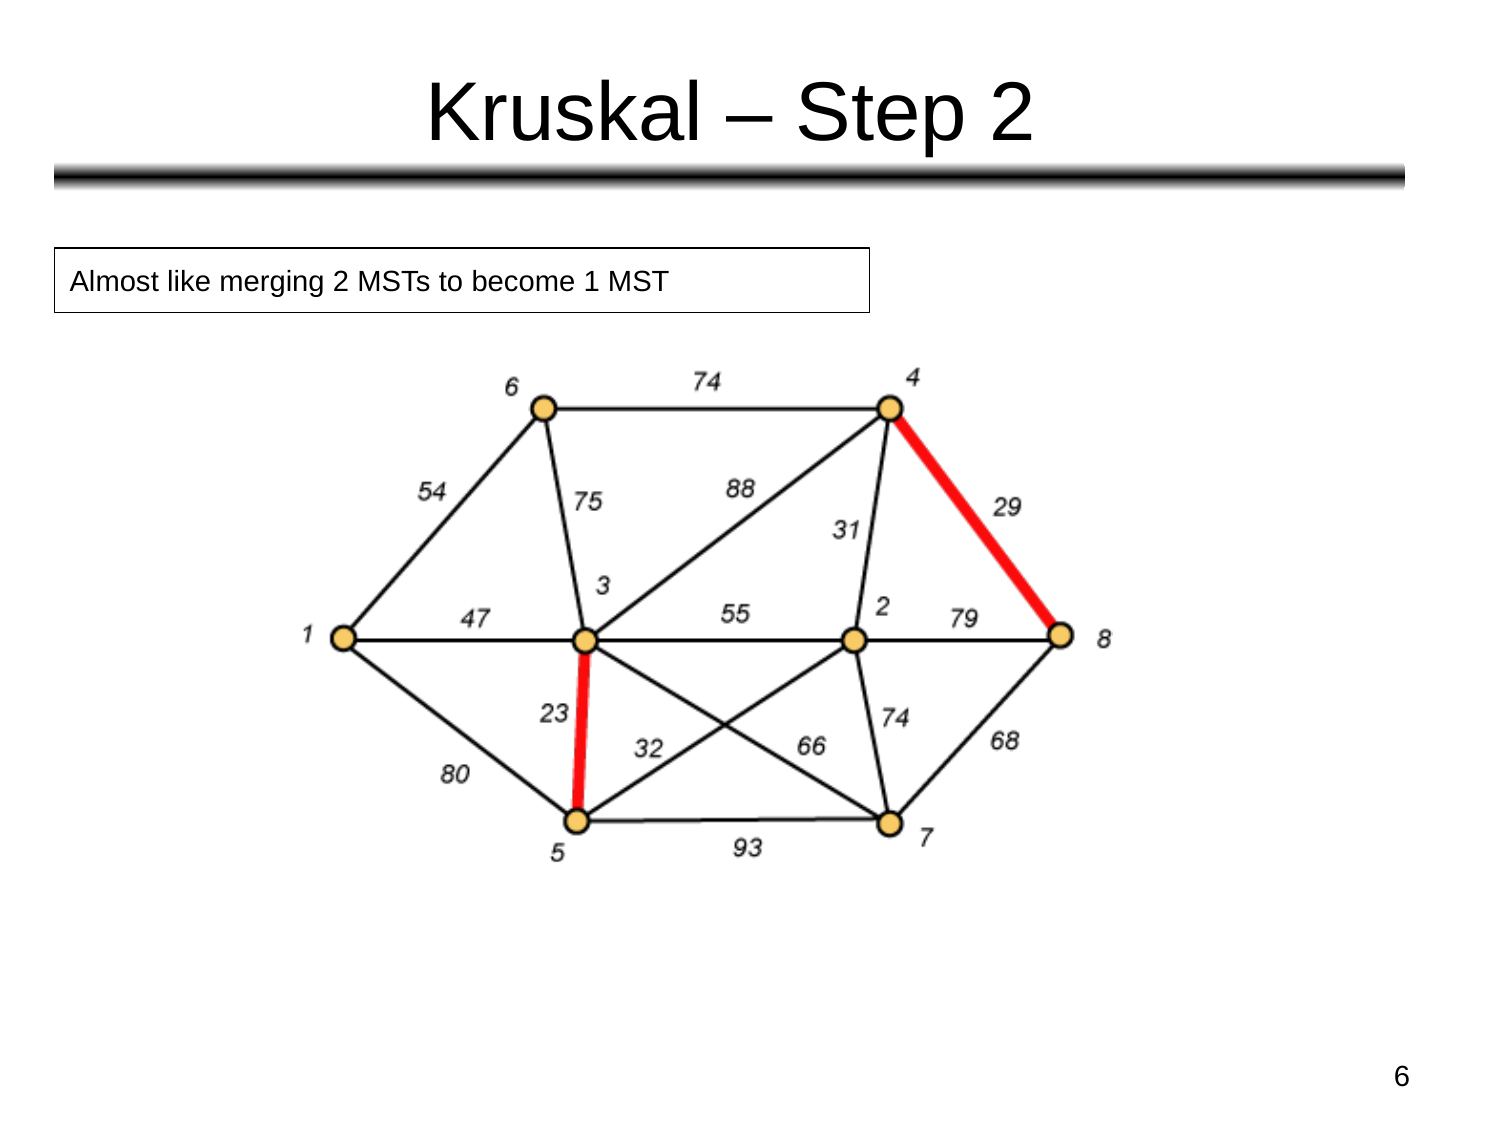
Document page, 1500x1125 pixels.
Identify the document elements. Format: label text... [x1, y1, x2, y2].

text_box Almost like merging 2 MSTs to become 1 MST [54, 247, 870, 313]
picture [299, 362, 1113, 872]
title Kruskal – Step 2 [55, 16, 1406, 166]
text_box ‹#› [1074, 1049, 1425, 1103]
